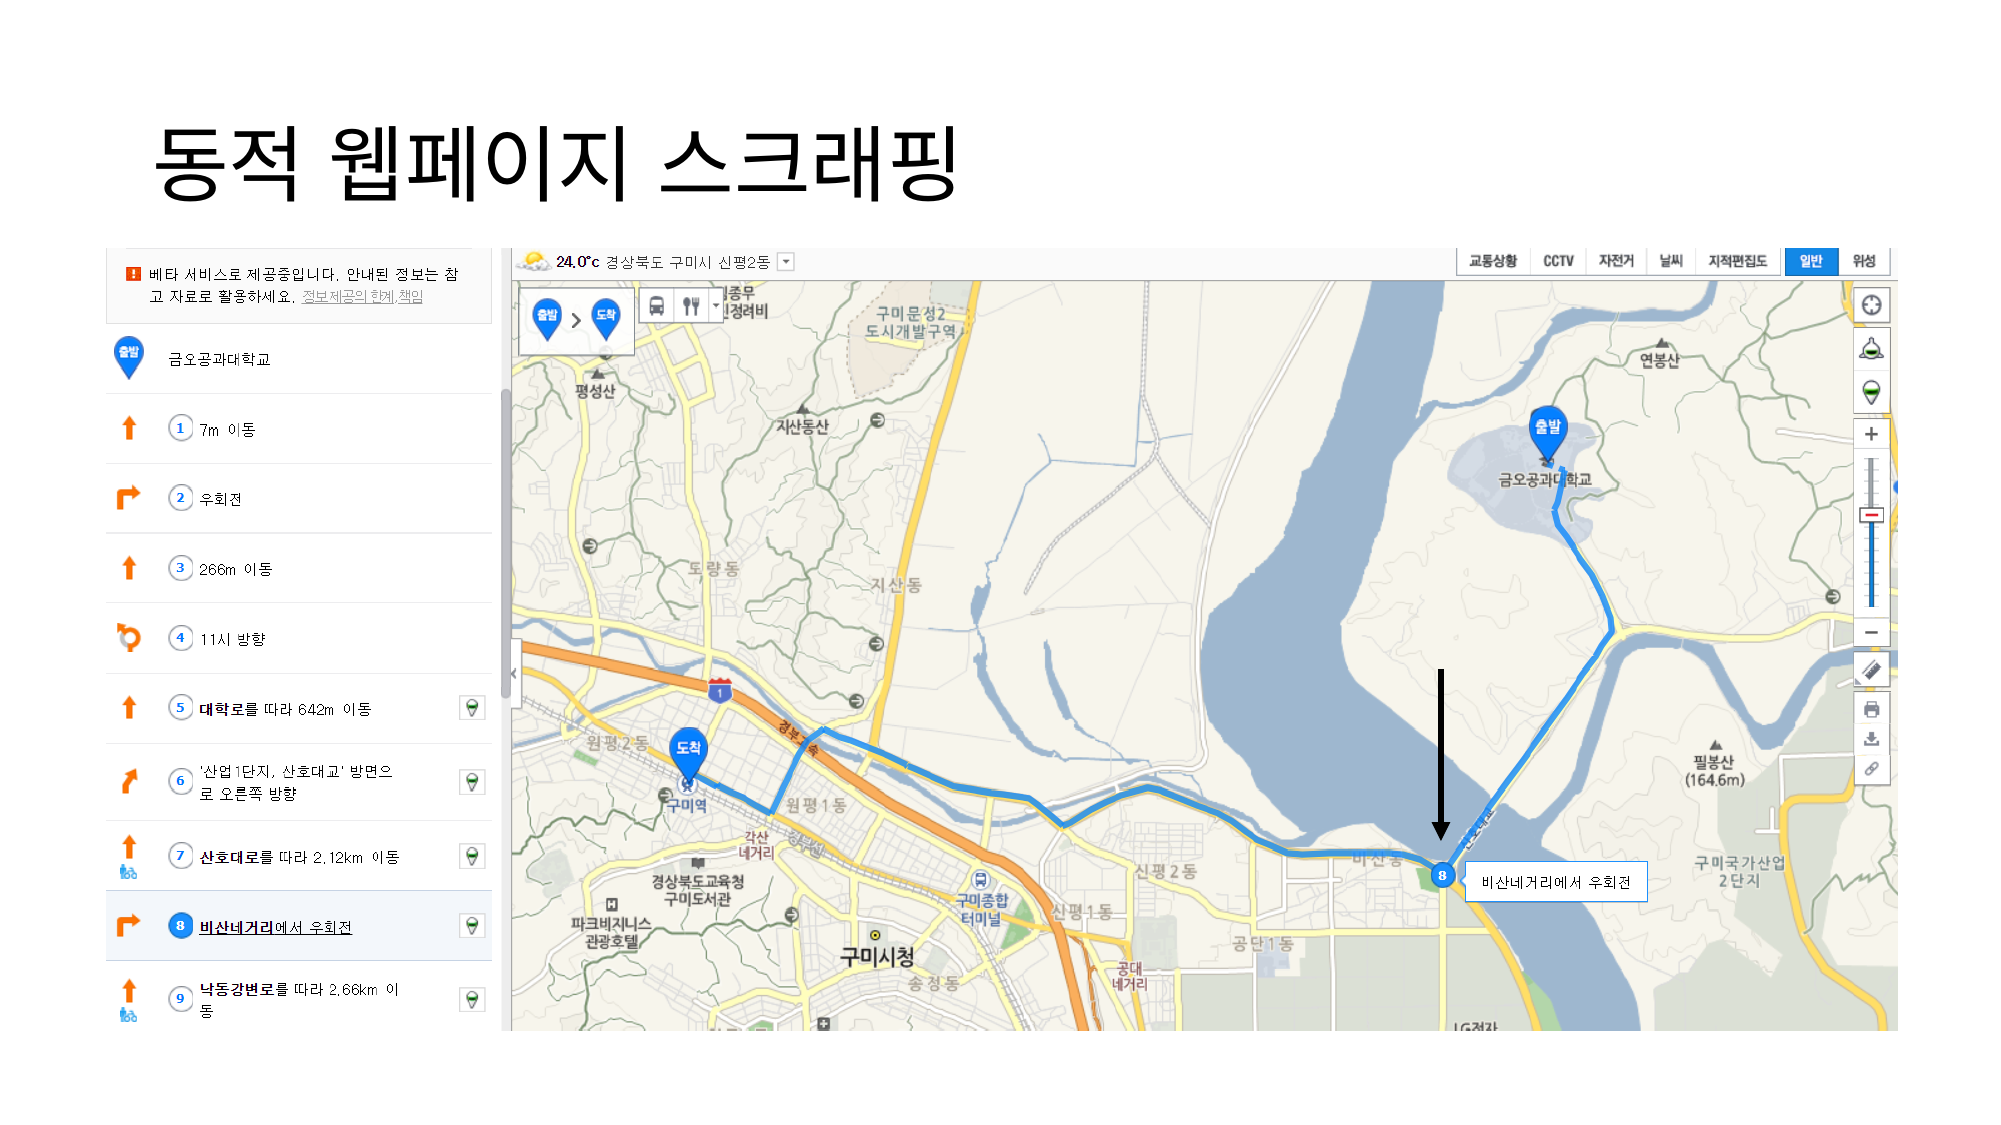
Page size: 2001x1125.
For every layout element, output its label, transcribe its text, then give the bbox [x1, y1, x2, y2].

title 동적 웹페이지 스크래핑 [137, 59, 1863, 248]
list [100, 248, 1900, 1031]
